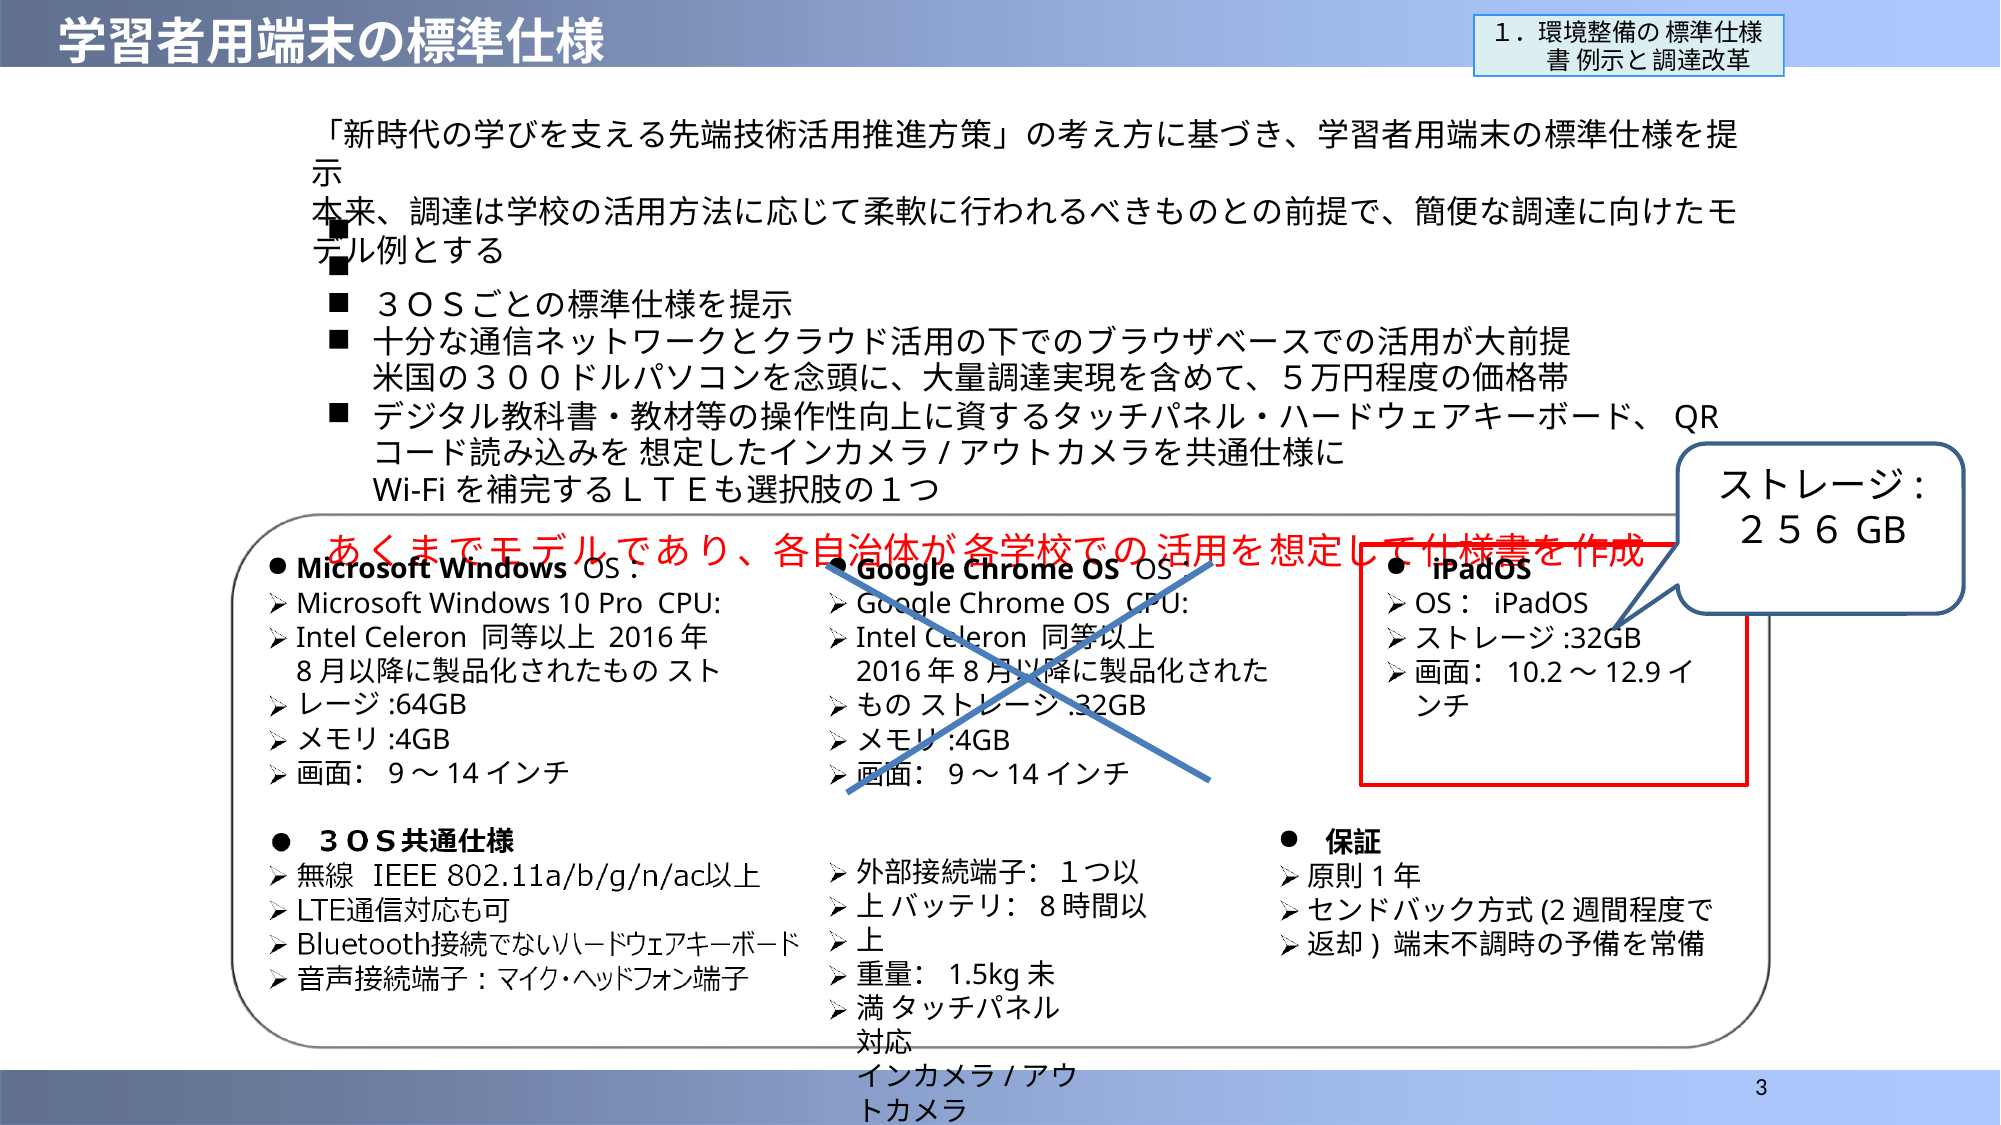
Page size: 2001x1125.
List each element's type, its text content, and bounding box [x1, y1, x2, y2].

text_box 「新時代の学びを支える先端技術活用推進方策」の考え方に基づき、学習者用端末の標準仕様を提示 本来、調達は学校の活用方法に応じて柔軟に行われるべきものとの前提で、簡便な調達に向けたモデル例とする ３ＯＳごとの標準仕様を提示 十分な通信ネットワークとクラウド活用の下でのブラウザベースでの活用が大前提 米国の３００ドルパソコンを念頭に、大量調達実現を含めて、５万円程度の価格帯 デジタル教科書・教材等の操作性向上に資するタッチパネル・ハードウェアキーボード、QRコード読み込みを 想定したインカメラ/アウトカメラを共通仕様に Wi-Fiを補完するＬＴＥも選択肢の１つ あくまでモデルであり、各自治体が各学校での活用を想定して仕様書を作成 [309, 111, 1748, 511]
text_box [1387, 592, 1406, 683]
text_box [268, 592, 288, 786]
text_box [846, 562, 1213, 793]
text_box ストレージ: ２５６GB [1675, 441, 1966, 616]
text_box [229, 512, 1772, 1051]
text_box 3 [1753, 1068, 1770, 1100]
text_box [826, 564, 842, 781]
title 学習者用端末の標準仕様 [55, 7, 1029, 198]
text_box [828, 861, 848, 1021]
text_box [1472, 13, 1785, 77]
text_box 外部接続端子：１つ以上 バッテリ：8時間以上 重量：1.5kg未満 タッチパネル対応 インカメラ/アウトカメラ [854, 1059, 1167, 1125]
